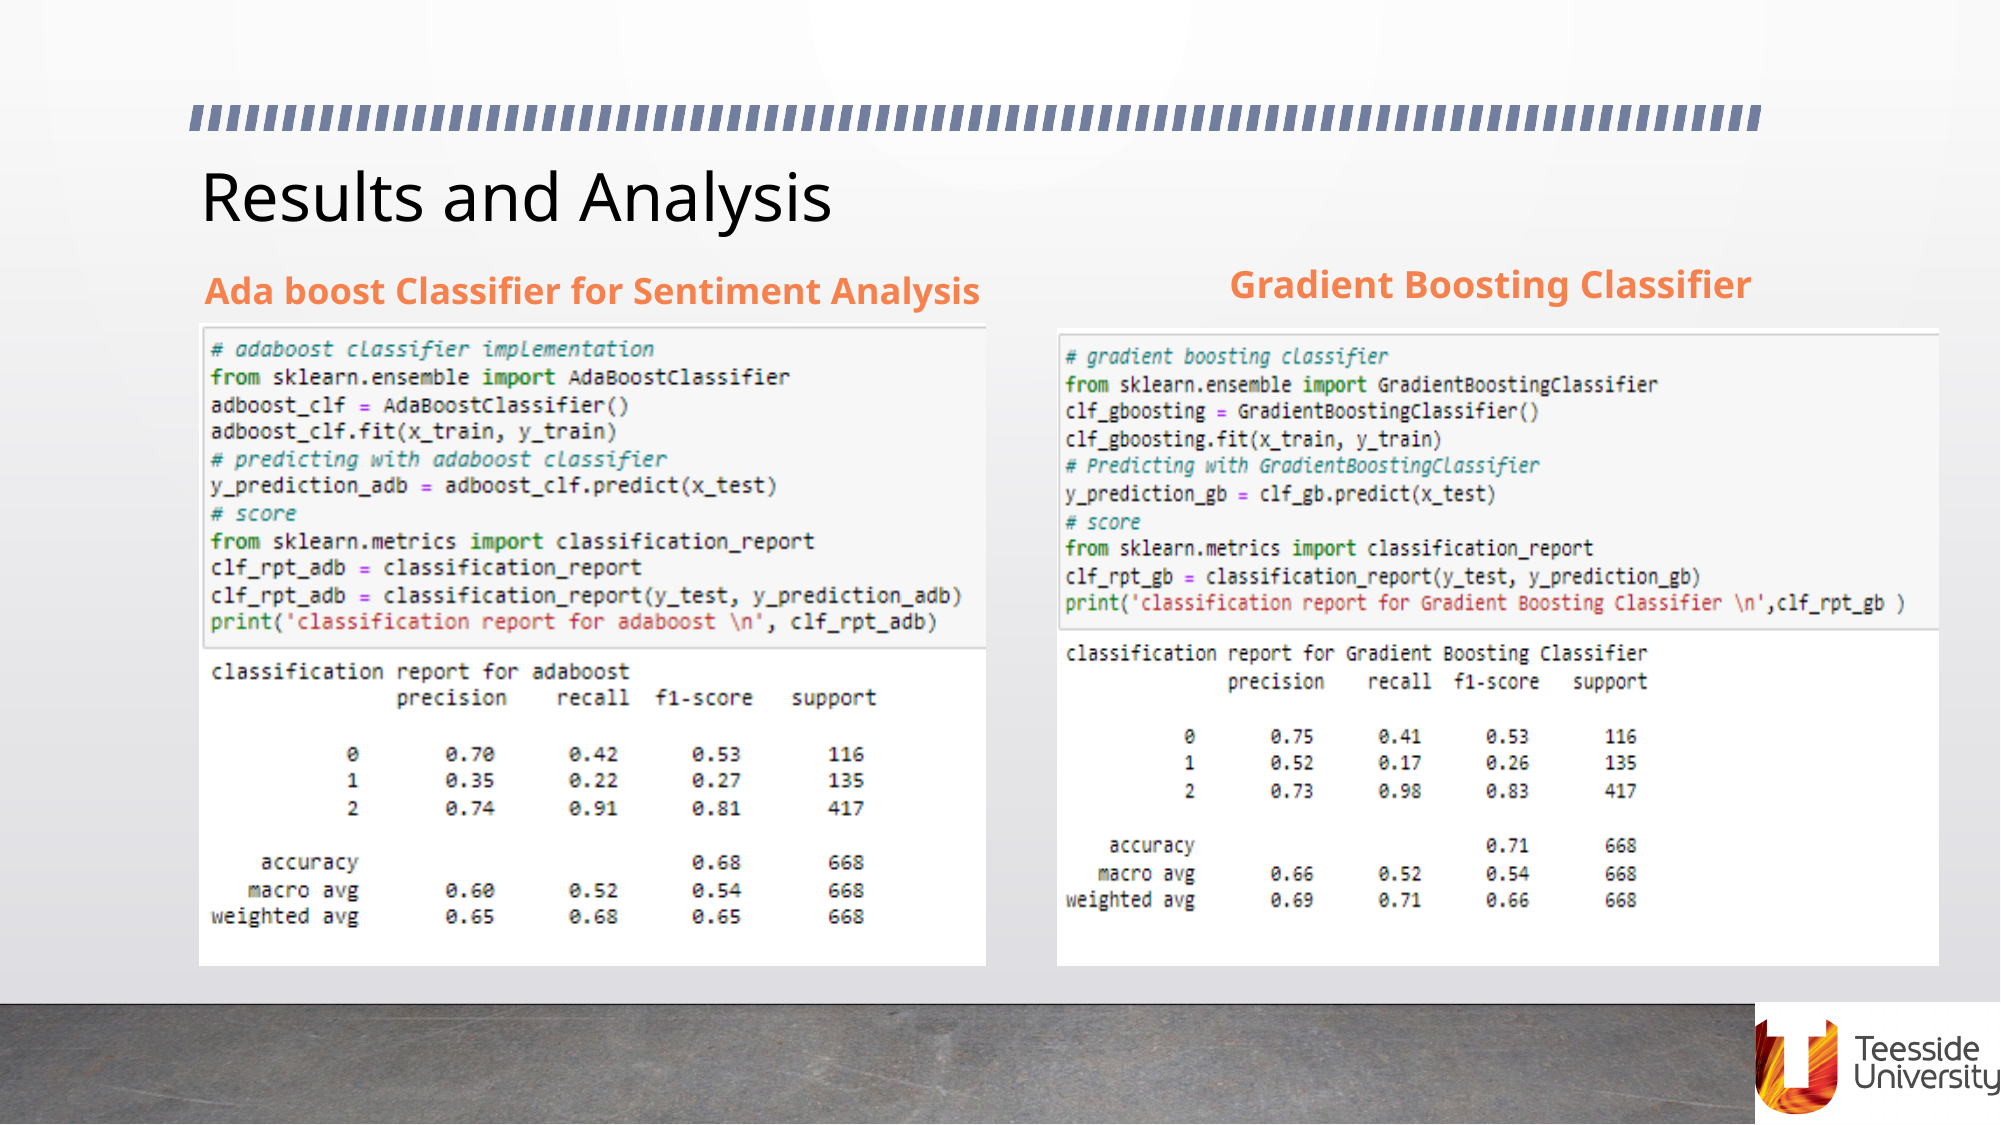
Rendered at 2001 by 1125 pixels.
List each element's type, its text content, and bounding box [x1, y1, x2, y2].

picture [199, 322, 986, 966]
picture [1057, 328, 1940, 966]
title Results and Analysis [185, 156, 1761, 329]
picture [0, 1002, 2000, 1125]
text_box Gradient Boosting Classifier [1083, 244, 1899, 324]
list Ada boost Classifier for Sentiment Analysis [185, 251, 1000, 331]
